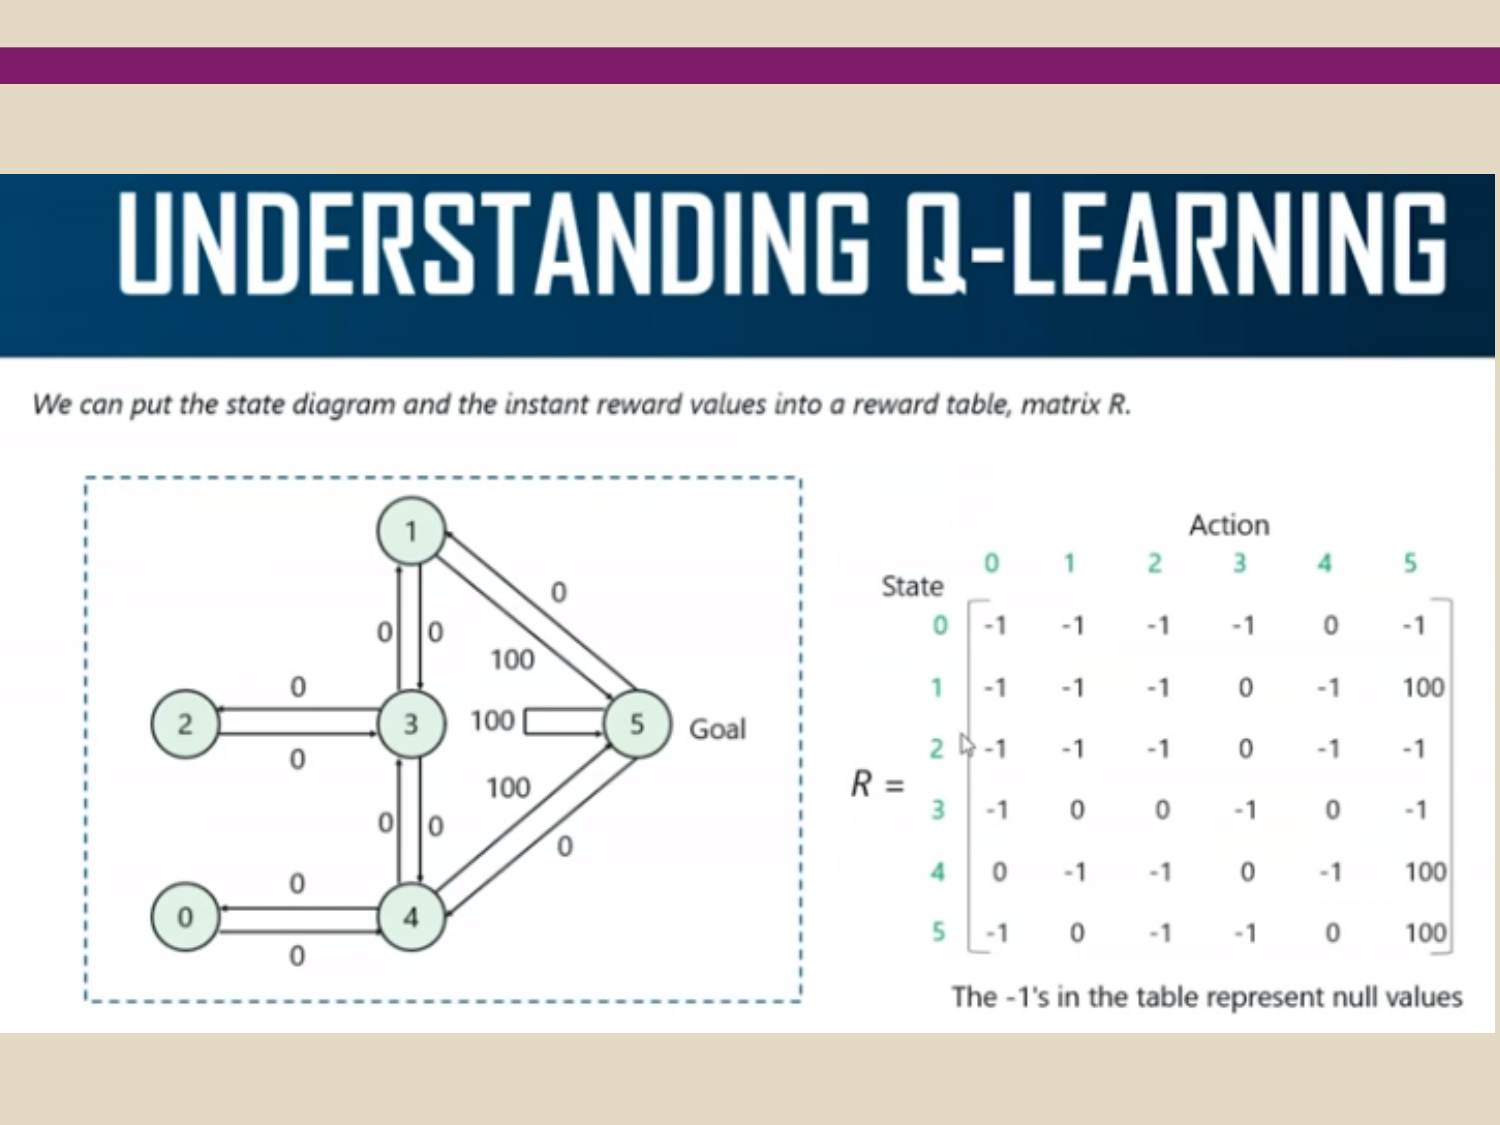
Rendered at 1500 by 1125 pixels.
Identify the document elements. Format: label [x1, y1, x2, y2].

text_box [0, 47, 1500, 84]
picture [0, 174, 1495, 1034]
